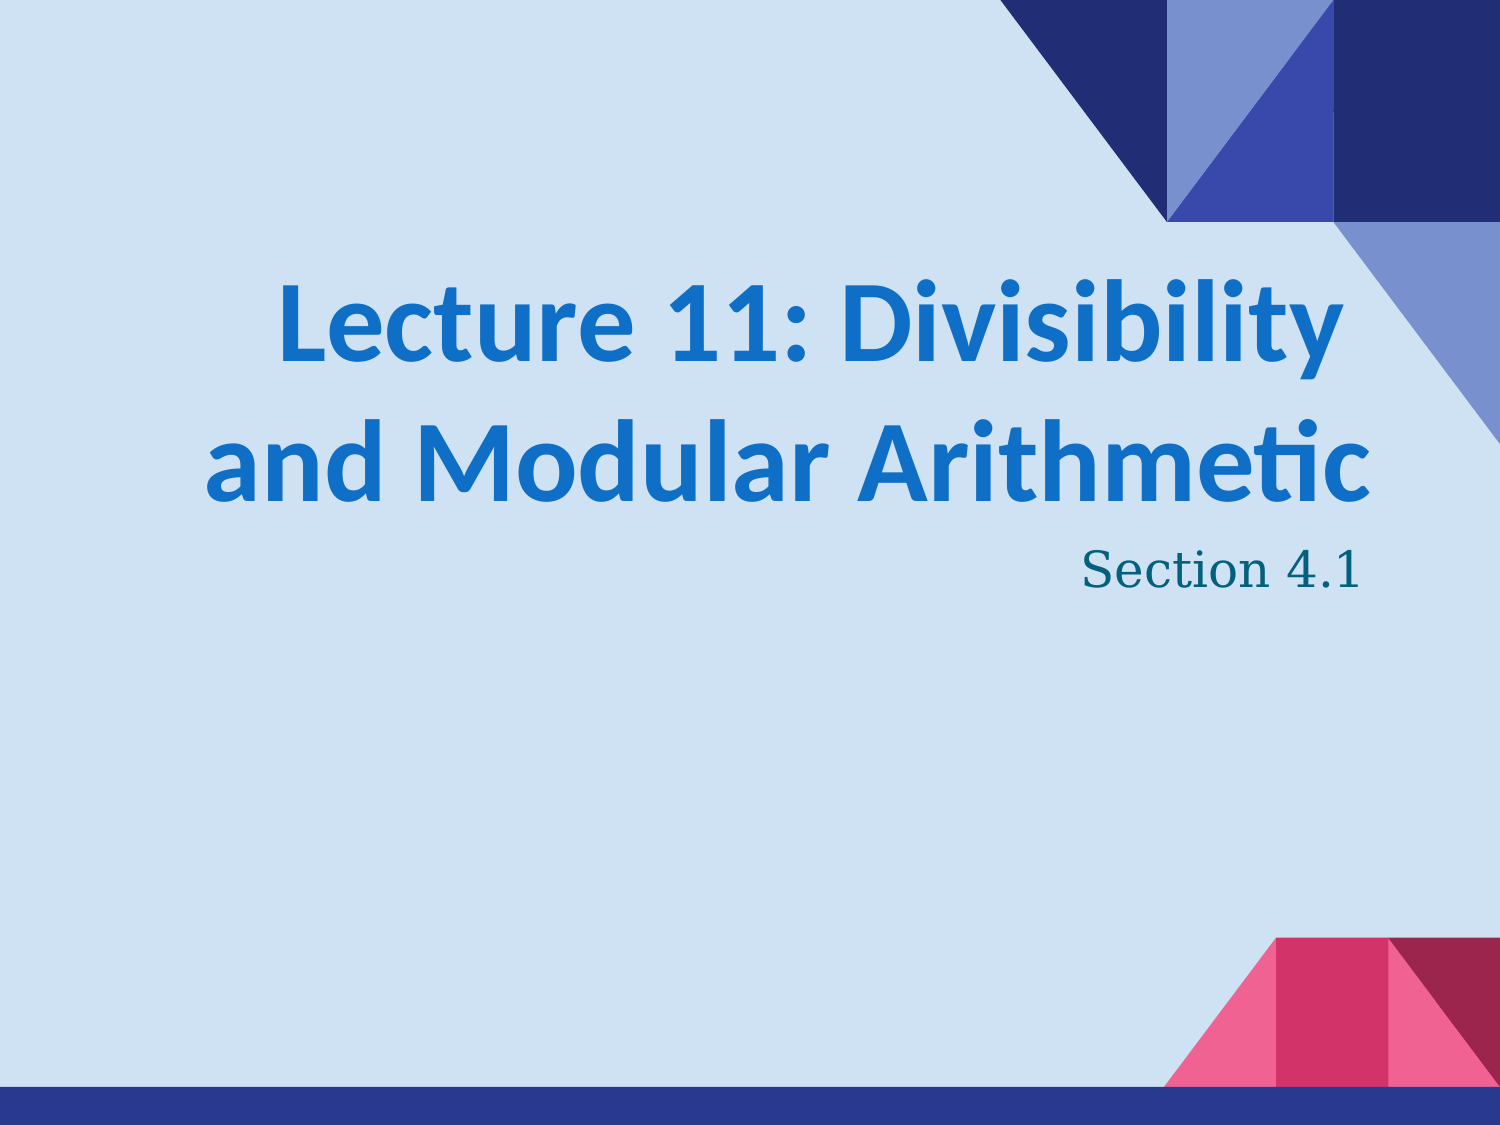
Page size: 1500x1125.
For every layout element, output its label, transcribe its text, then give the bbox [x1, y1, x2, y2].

subtitle Section 4.1 [87, 529, 1376, 818]
title Lecture 11: Divisibility and Modular Arithmetic [87, 224, 1376, 525]
